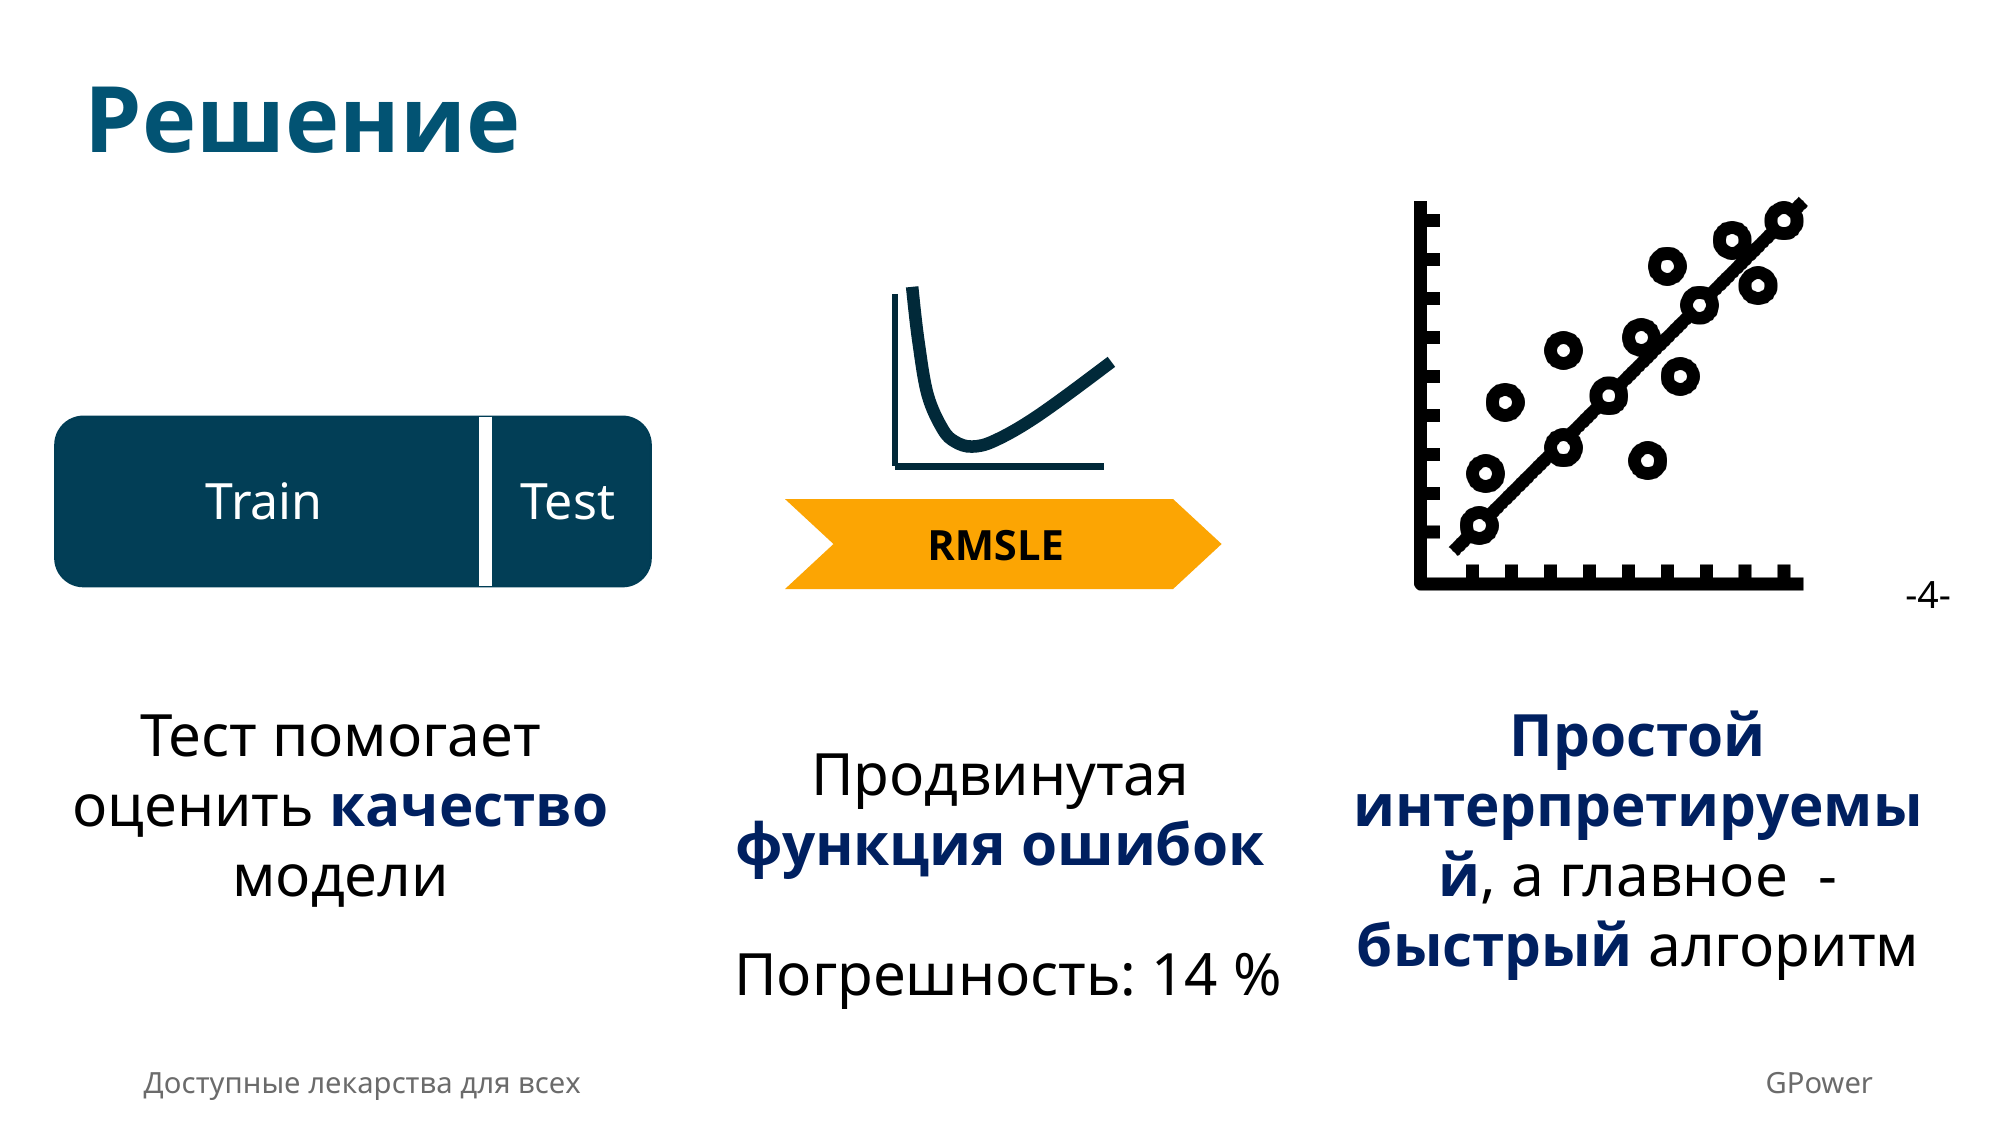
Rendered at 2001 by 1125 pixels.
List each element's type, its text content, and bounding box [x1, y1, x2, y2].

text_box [55, 416, 651, 587]
text_box RMSLE [858, 511, 1134, 577]
text_box Погрешность: 14 % [719, 929, 1332, 1015]
picture [1401, 188, 1816, 603]
text_box Продвинутая функция ошибок [715, 729, 1285, 885]
text_box Простой интерпретируемый, а главное - быстрый алгоритм [1331, 690, 1945, 985]
text_box -4- [1859, 563, 1997, 624]
text_box [782, 498, 1224, 591]
title Решение [69, 38, 1931, 209]
text_box Тест помогает оценить качество модели [56, 690, 625, 916]
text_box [895, 286, 1112, 467]
